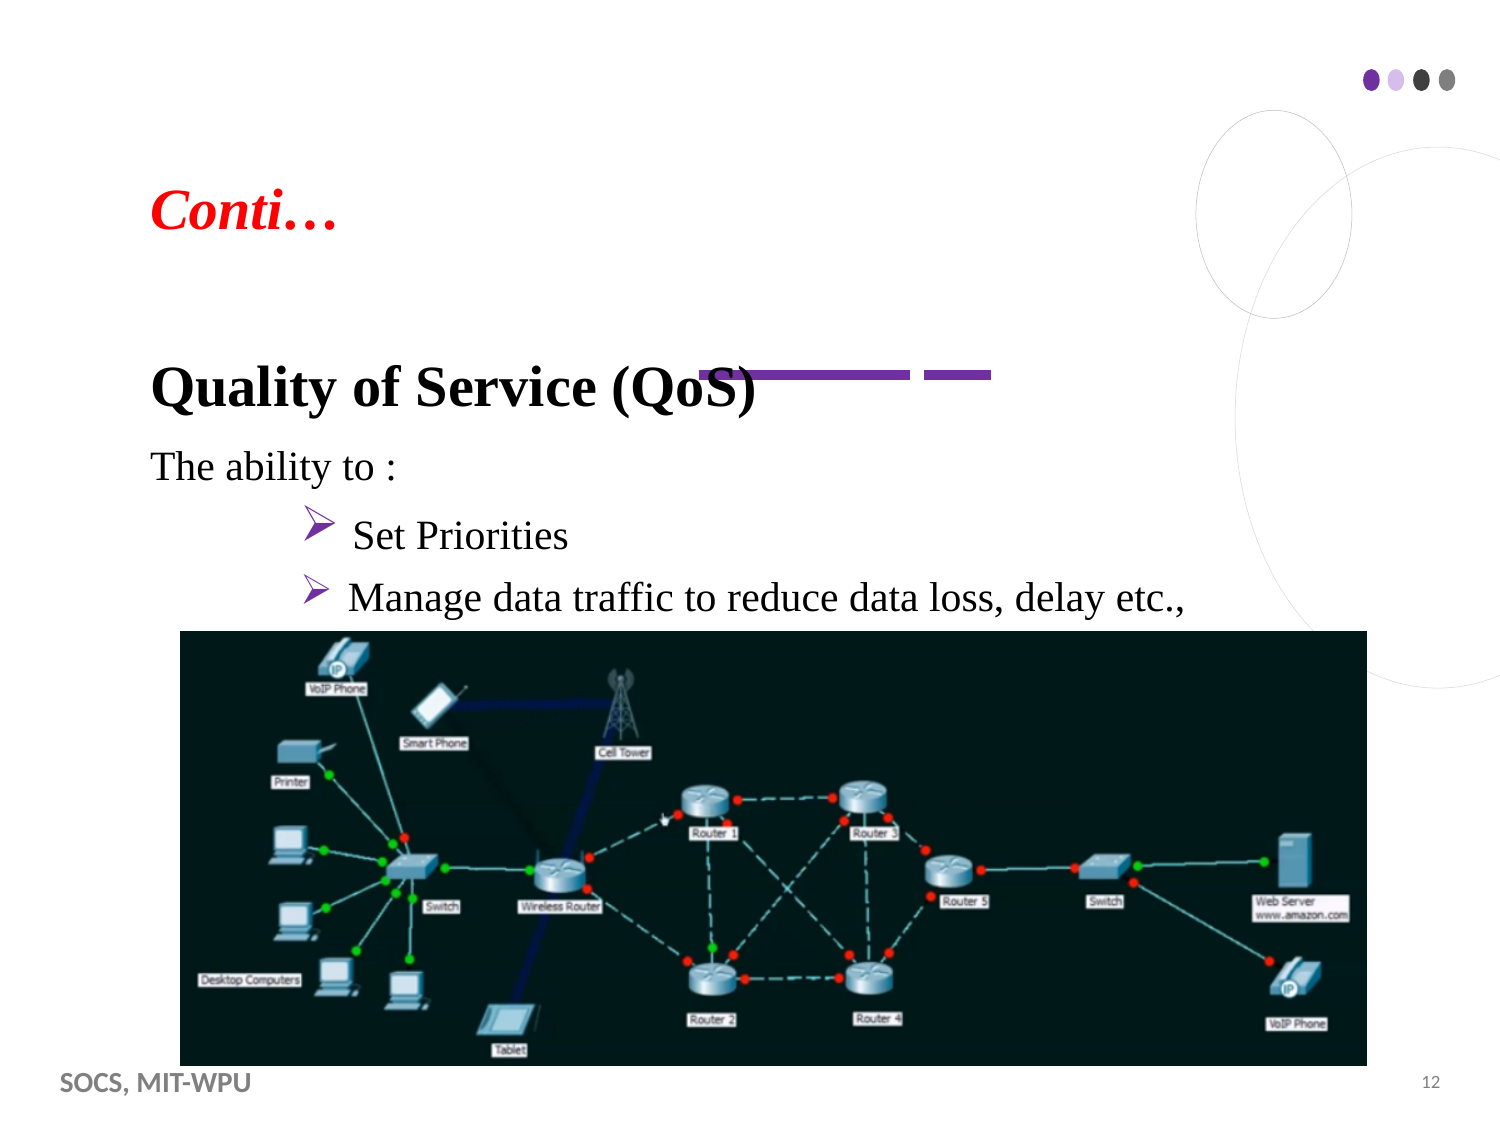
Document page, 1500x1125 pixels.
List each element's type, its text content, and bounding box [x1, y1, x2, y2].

list SoCS, MIT-WPU [44, 1060, 323, 1101]
list Quality of Service (QoS) The ability to : Set Priorities Manage data traffic to reduce data loss, delay etc., [150, 348, 1397, 1077]
picture [180, 631, 1367, 1066]
title Conti… [150, 119, 1397, 242]
slide_number 12 [1117, 1060, 1456, 1102]
